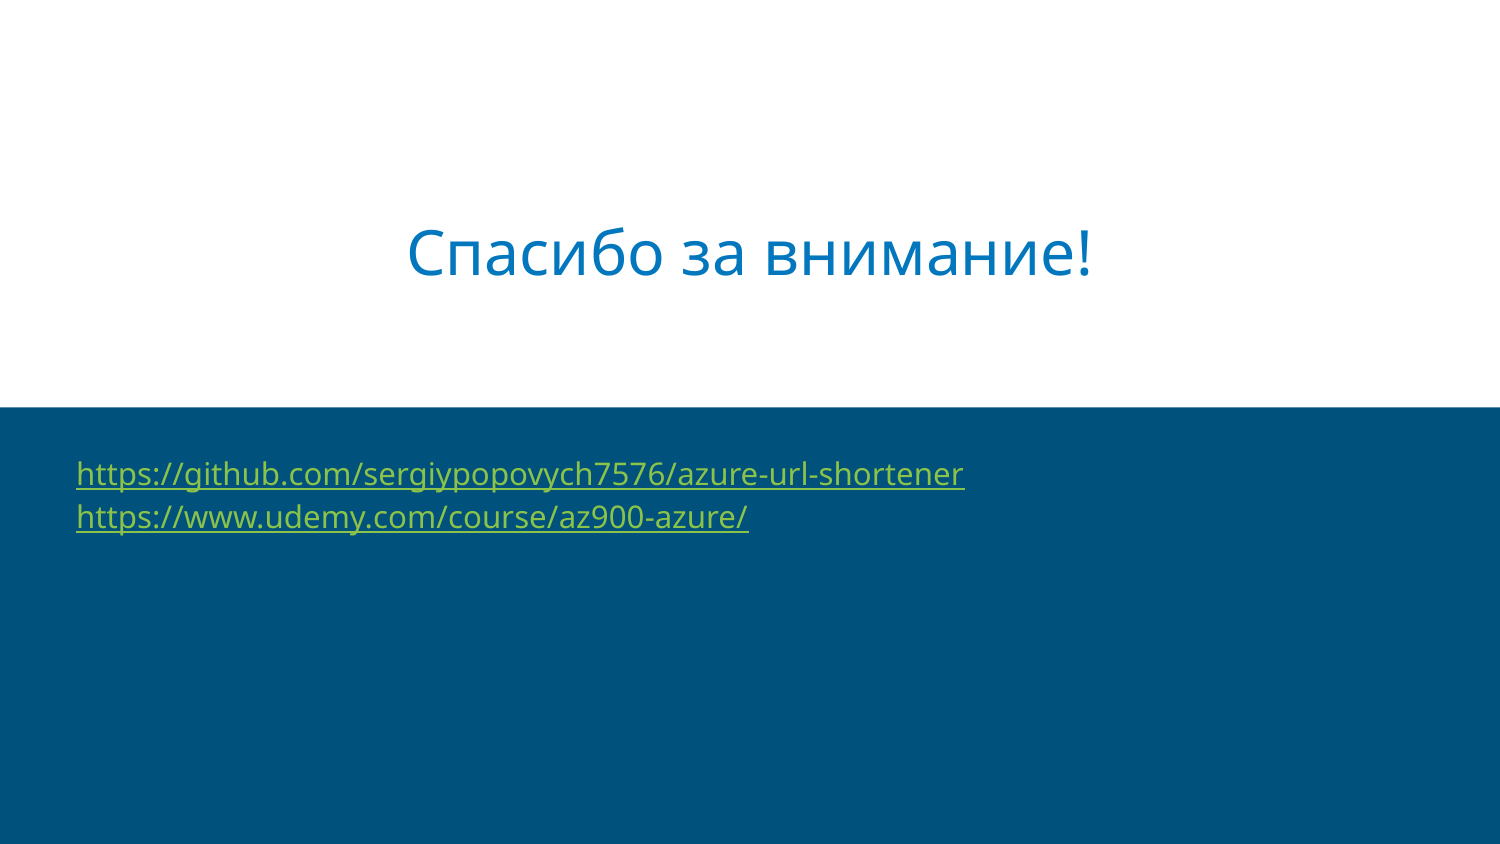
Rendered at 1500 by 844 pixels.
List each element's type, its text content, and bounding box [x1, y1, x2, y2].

title Спасибо за внимание! [51, 182, 1449, 304]
text_box [0, 0, 1500, 408]
title https://github.com/sergiypopovych7576/azure-url-shortener https://www.udemy.com/course/az900-azure/ [61, 412, 1459, 667]
